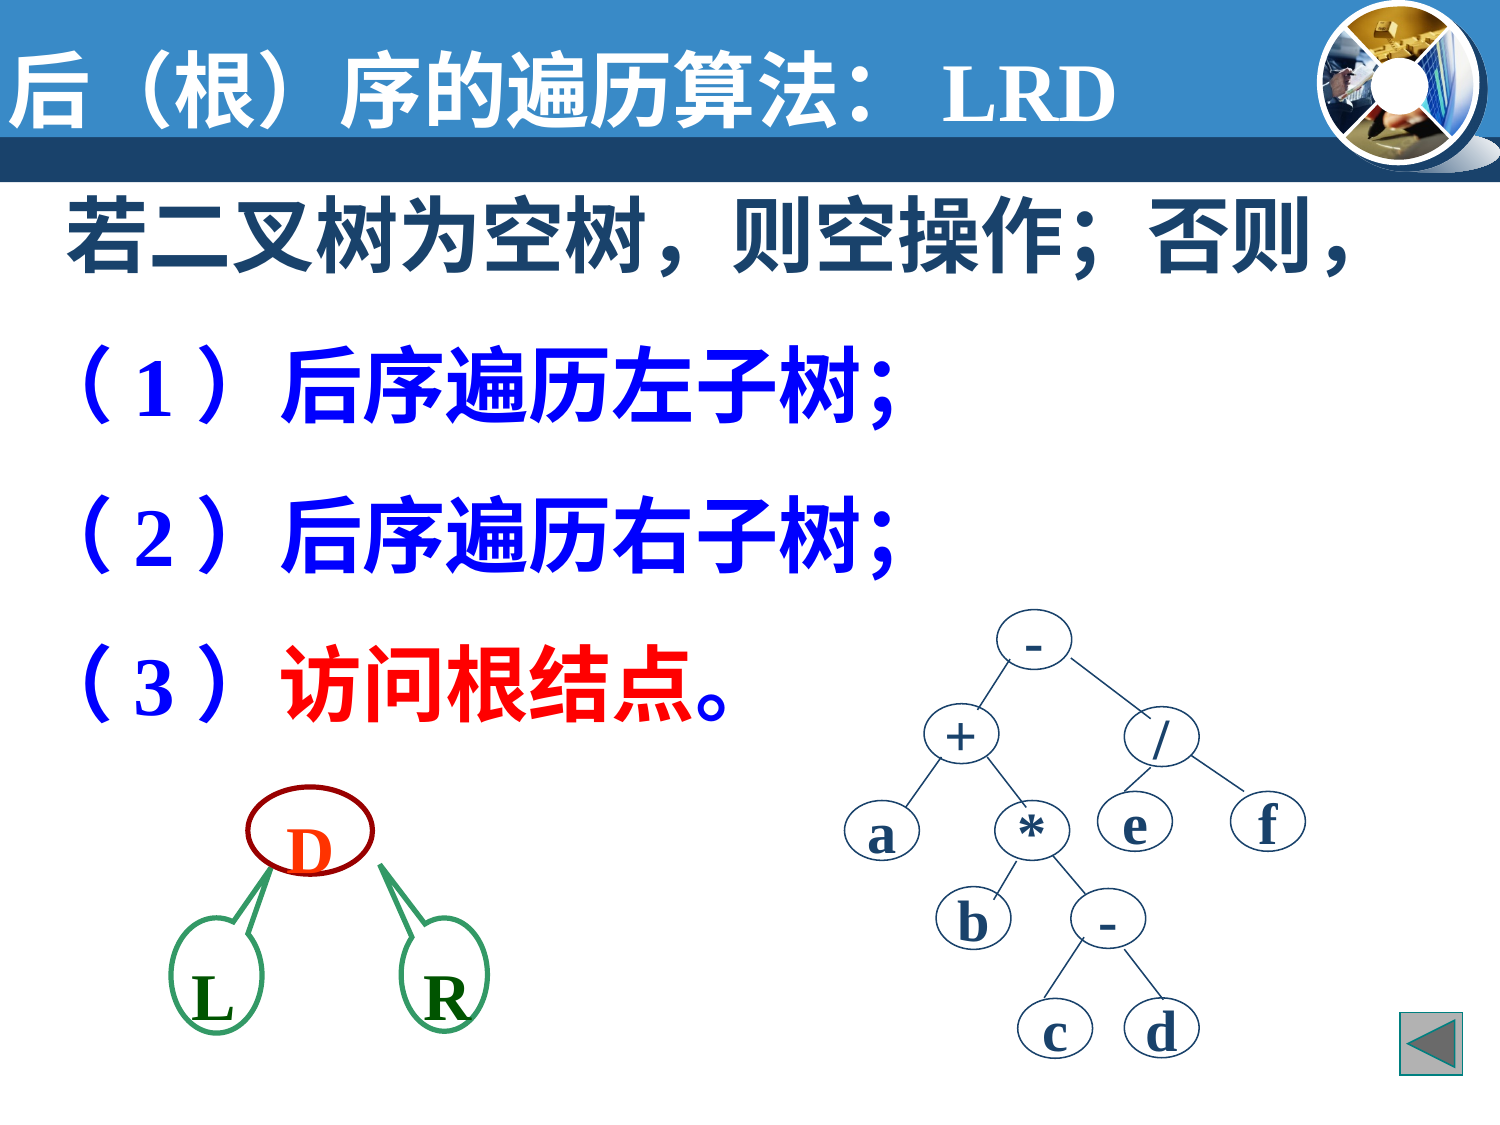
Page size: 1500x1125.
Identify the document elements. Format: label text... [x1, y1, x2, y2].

text_box 后（根）序的遍历算法：LRD [0, 31, 1134, 146]
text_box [844, 609, 1306, 1059]
picture [1347, 6, 1448, 63]
picture [1418, 29, 1474, 137]
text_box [170, 786, 488, 1042]
picture [1322, 30, 1379, 125]
text_box 若二叉树为空树，则空操作；否则， （1）后序遍历左子树； （2）后序遍历右子树； （3）访问根结点。 [16, 125, 1413, 740]
picture [1357, 105, 1449, 159]
text_box [1399, 1012, 1463, 1075]
